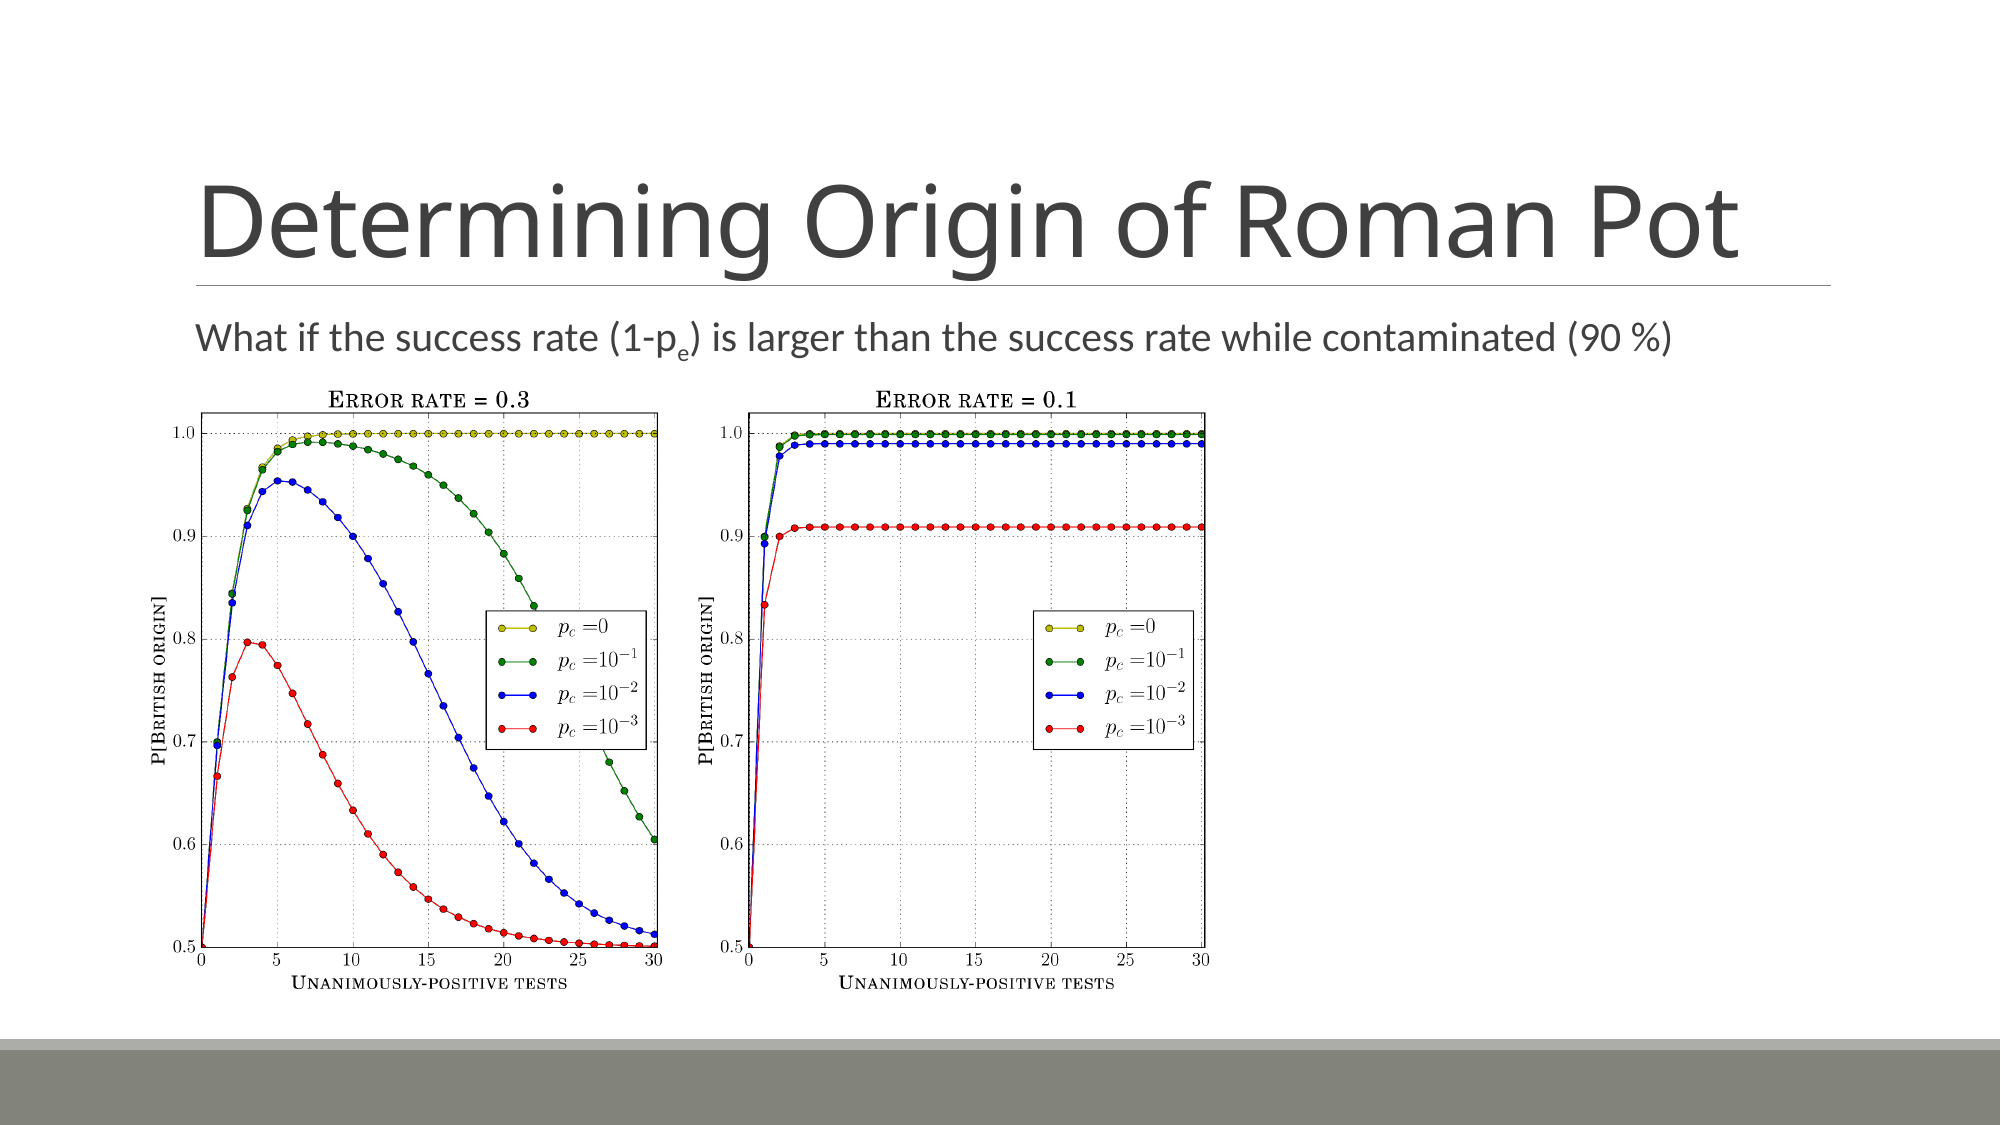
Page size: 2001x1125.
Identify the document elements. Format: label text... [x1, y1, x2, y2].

title Determining Origin of Roman Pot [180, 47, 1830, 285]
picture [0, 346, 1953, 1015]
list What if the success rate (1-pe) is larger than the success rate while contaminated (90 %) [180, 302, 1830, 342]
